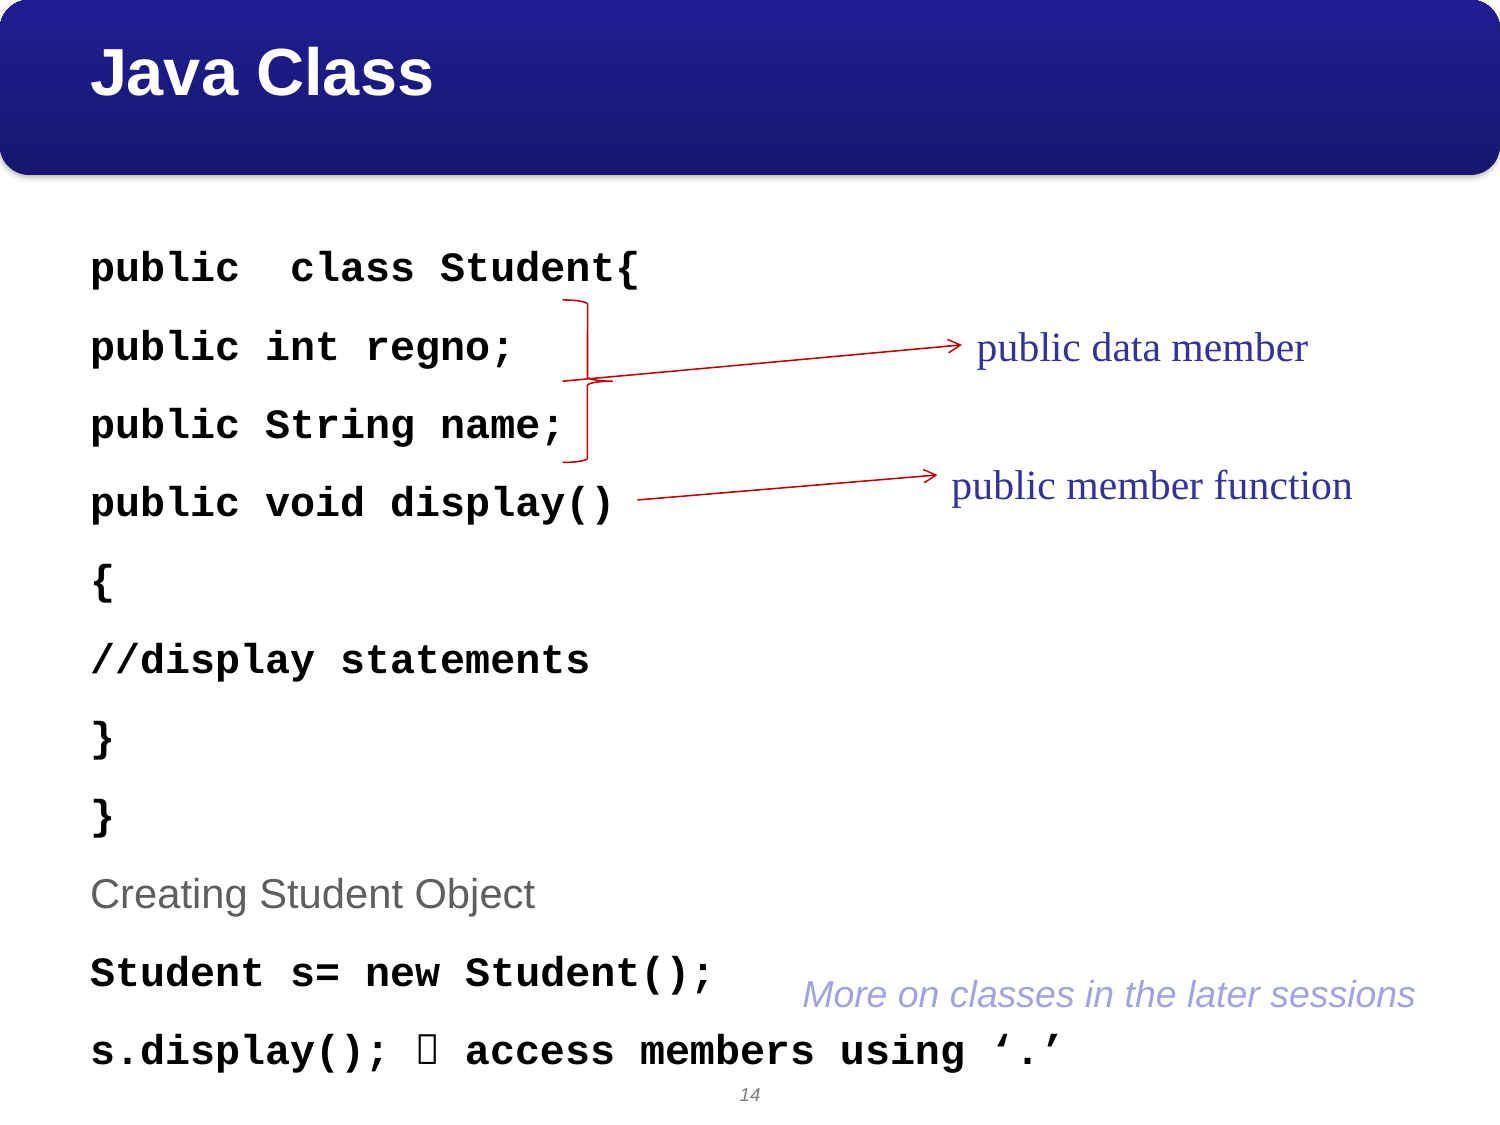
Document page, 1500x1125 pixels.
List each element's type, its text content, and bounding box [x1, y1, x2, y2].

text_box public data member [961, 312, 1324, 378]
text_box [612, 344, 963, 382]
slide_number 14 [574, 1074, 926, 1115]
text_box public member function [936, 450, 1369, 515]
title Java Class [74, 0, 1426, 138]
list public class Student{ public int regno; public String name; public void display() { //display statements } } Creating Student Object Student s= new Student(); s.display();  access members using ‘.’ [74, 212, 1426, 956]
text_box [562, 299, 589, 380]
text_box [562, 379, 607, 464]
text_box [637, 474, 938, 501]
text_box More on classes in the later sessions [787, 962, 1450, 1023]
